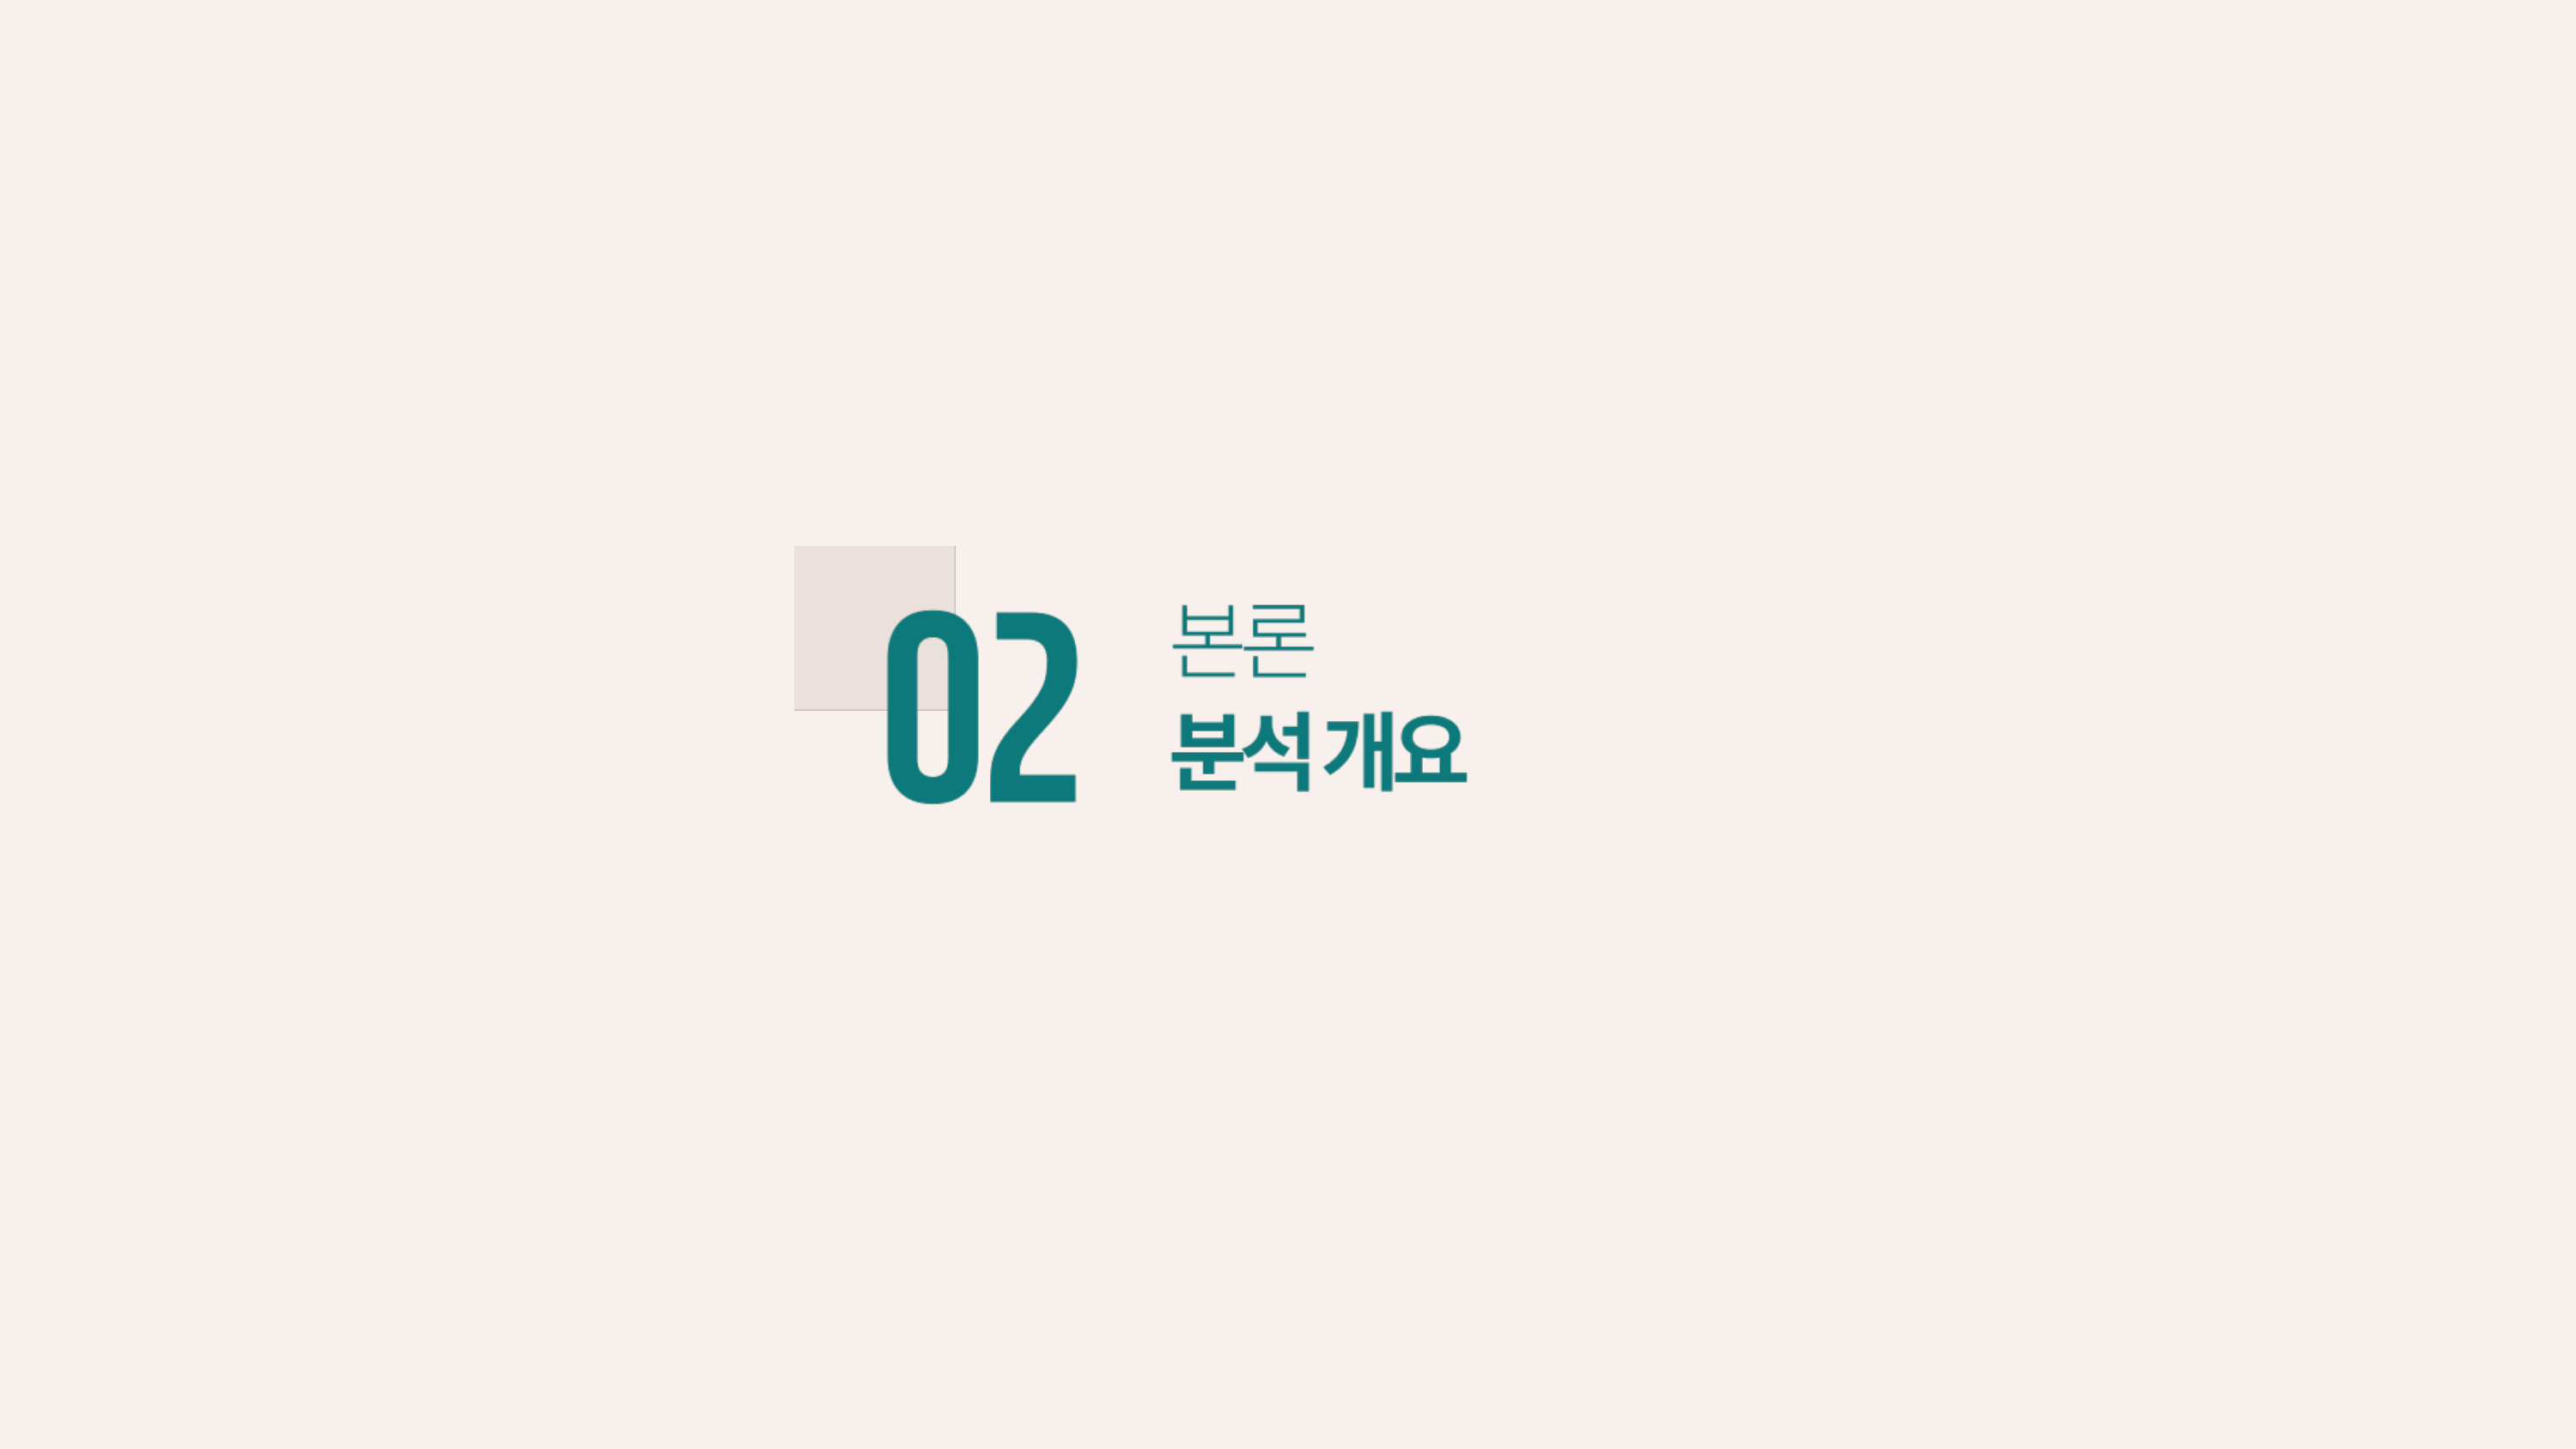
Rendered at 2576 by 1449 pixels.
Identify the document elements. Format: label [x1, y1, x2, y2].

text_box [794, 545, 957, 712]
picture [838, 556, 1509, 969]
